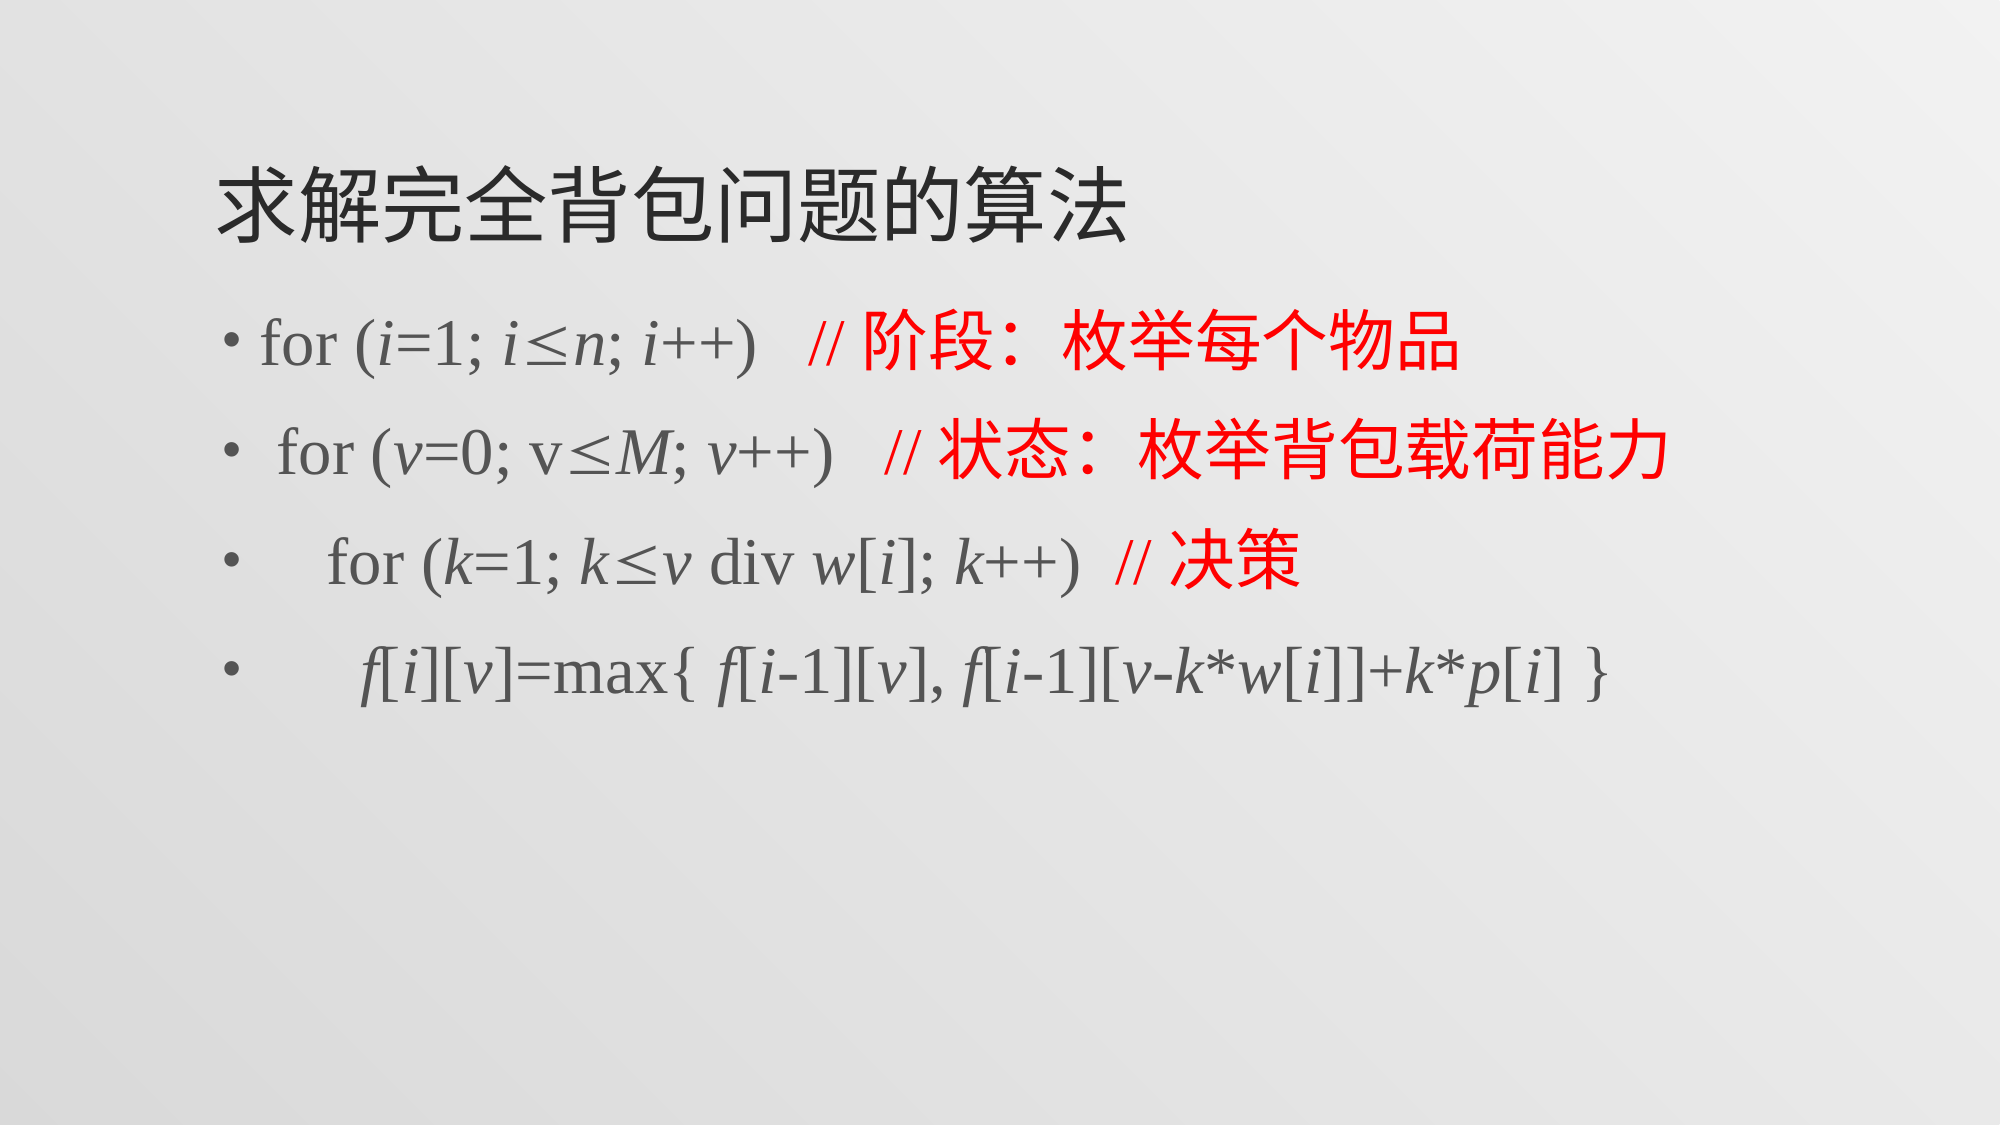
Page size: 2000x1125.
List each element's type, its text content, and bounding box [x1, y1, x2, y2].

title 求解完全背包问题的算法 [199, 45, 1800, 263]
list for (i=1; in; i++) //阶段：枚举每个物品 for (v=0; vM; v++) //状态：枚举背包载荷能力 for (k=1; kv div w[i]; k++) //决策 f[i][v]=max{ f[i-1][v], f[i-1][v-k*w[i]]+k*p[i] } [199, 299, 1800, 1013]
